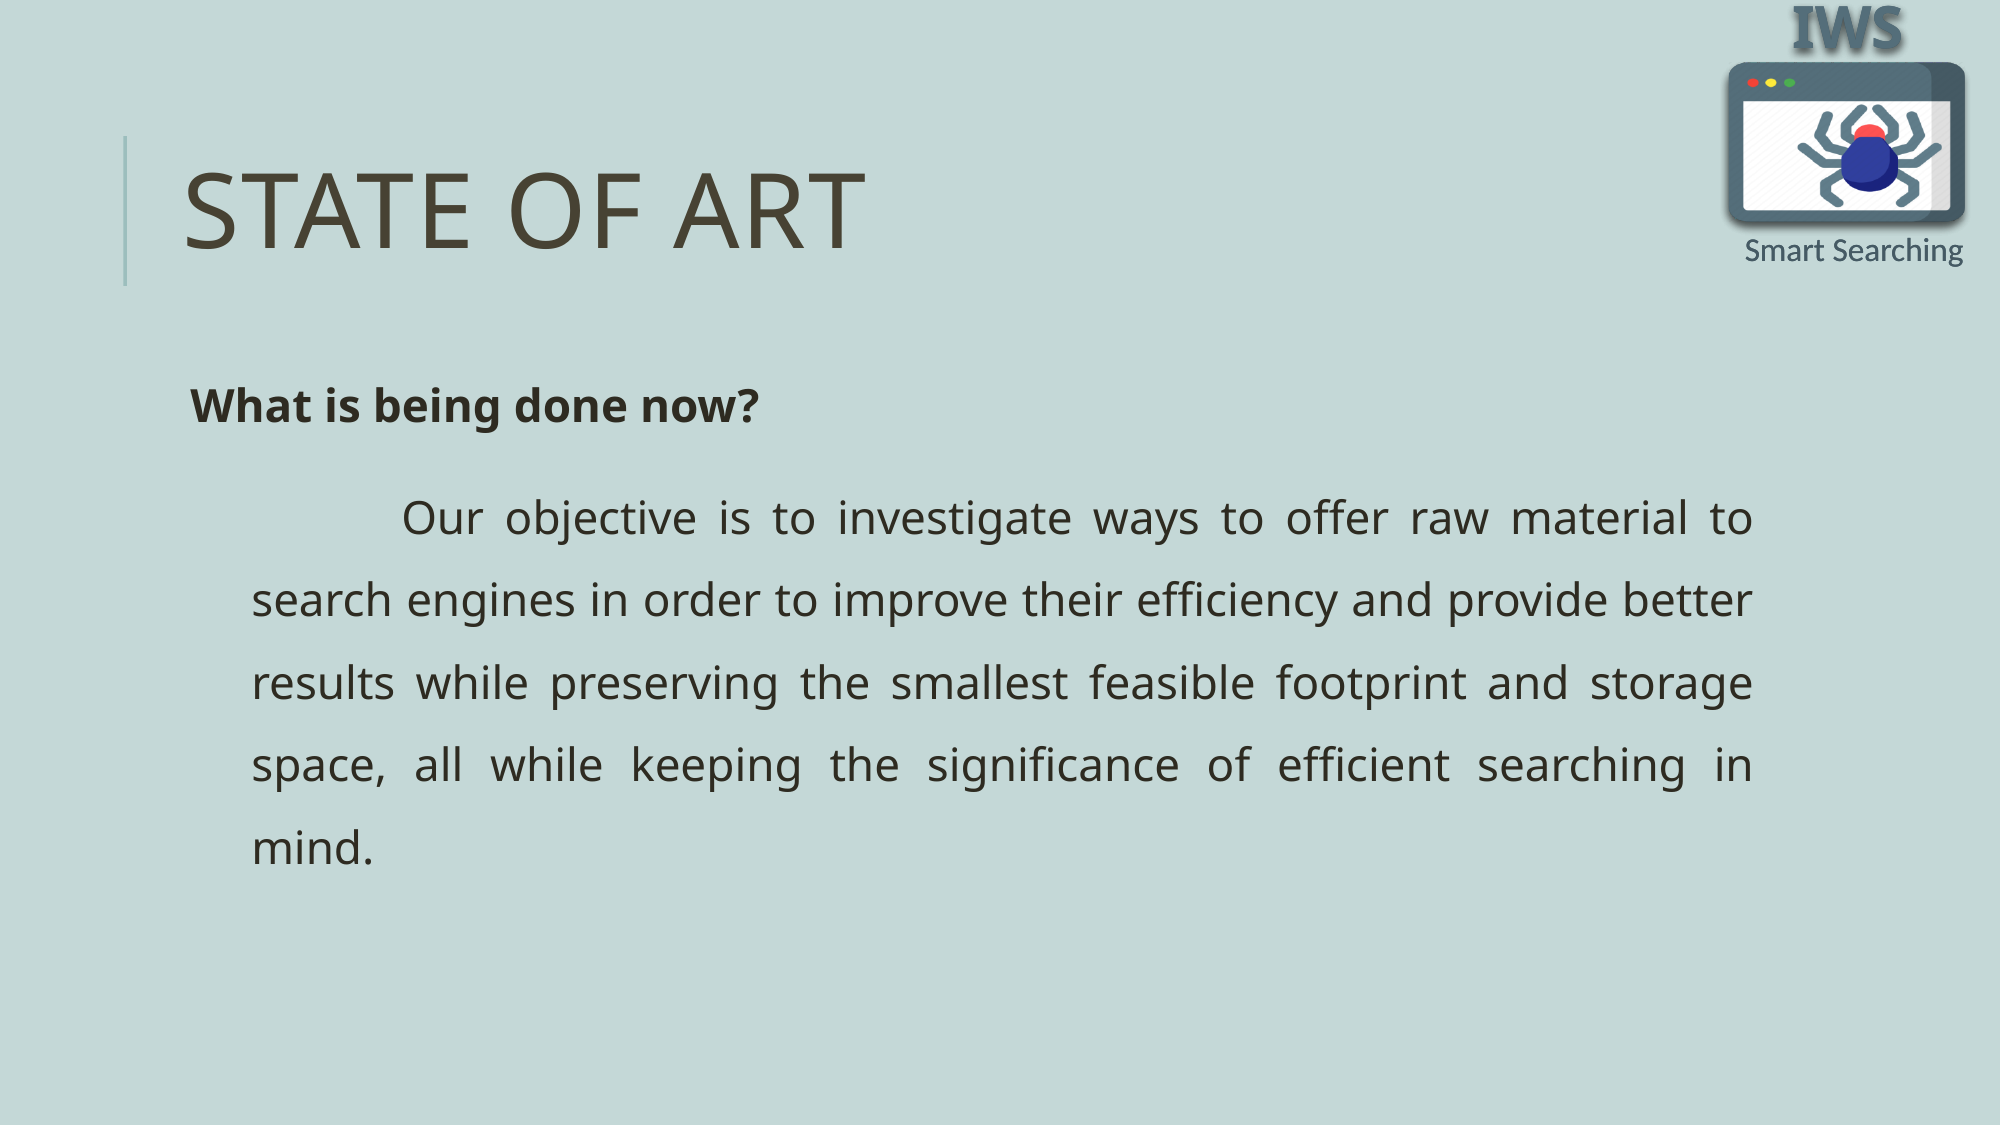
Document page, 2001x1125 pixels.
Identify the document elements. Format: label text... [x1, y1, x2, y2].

picture [1728, 62, 1965, 222]
list What is being done now? Our objective is to investigate ways to offer raw material to search engines in order to improve their efficiency and provide better results while preserving the smallest feasible footprint and storage space, all while keeping the significance of efficient searching in mind. [168, 375, 1763, 1035]
title State of art [168, 96, 1763, 342]
